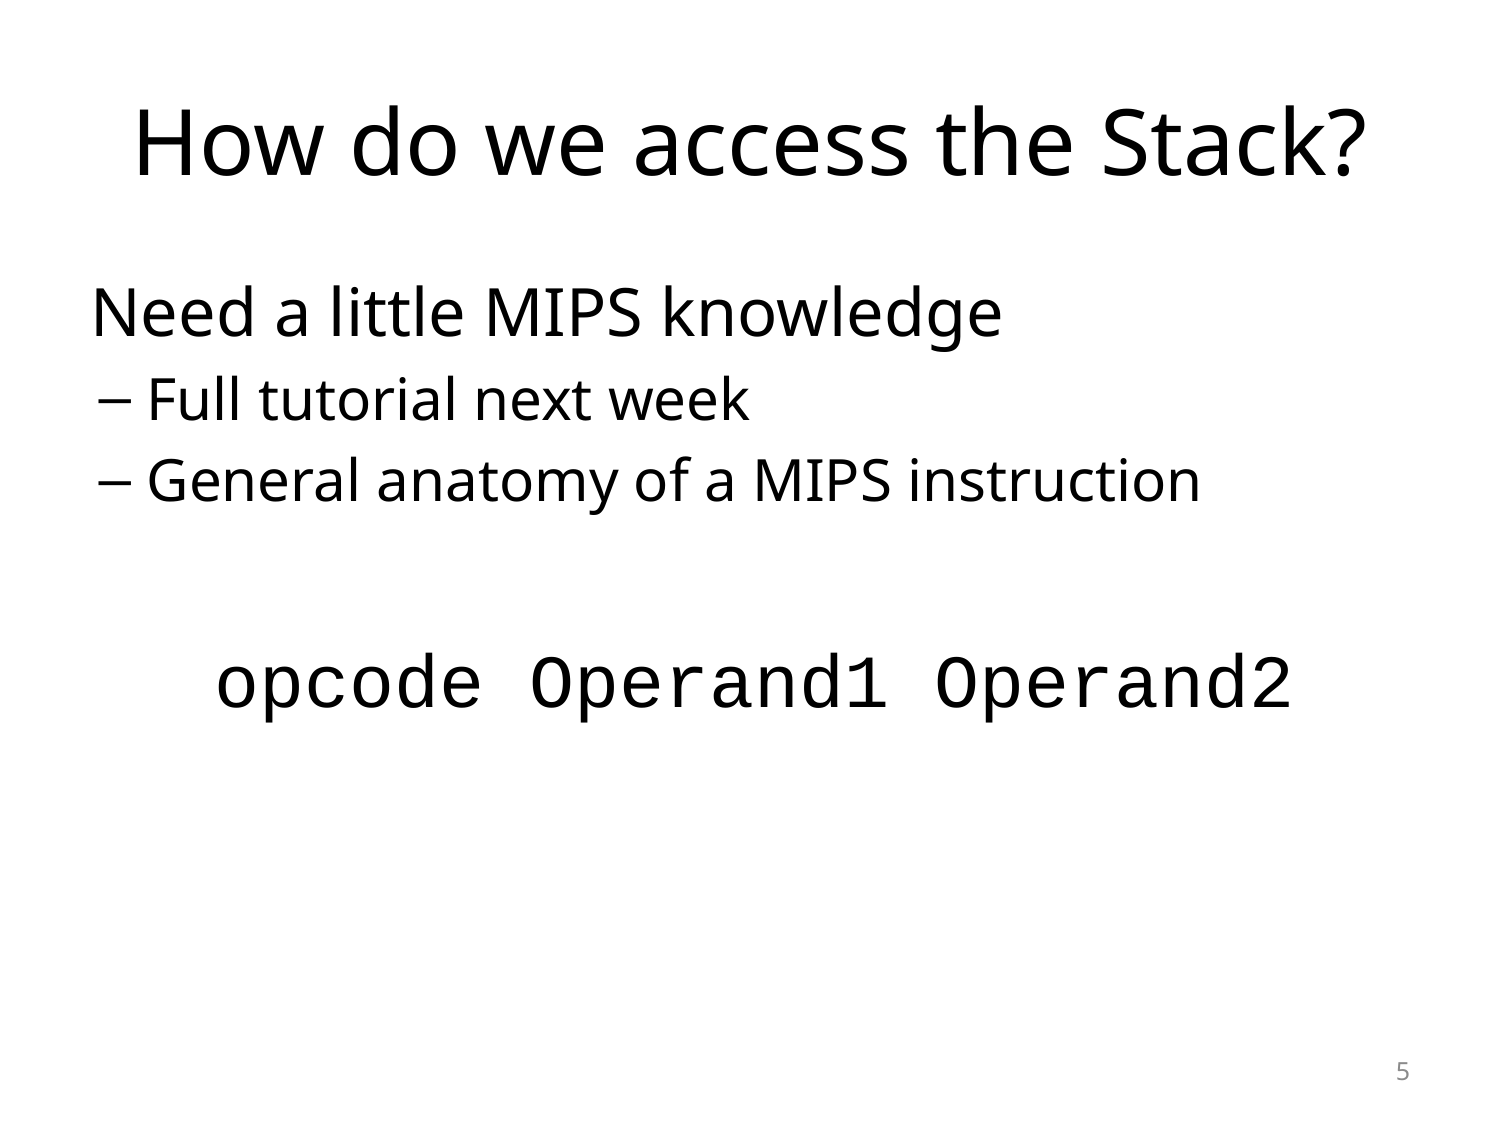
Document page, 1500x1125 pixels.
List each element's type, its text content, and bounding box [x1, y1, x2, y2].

title How do we access the Stack? [75, 45, 1425, 233]
list Need a little MIPS knowledge Full tutorial next week General anatomy of a MIPS instruction [75, 262, 1388, 1005]
text_box opcode Operand1 Operand2 [199, 624, 1338, 730]
slide_number 5 [1074, 1042, 1425, 1103]
